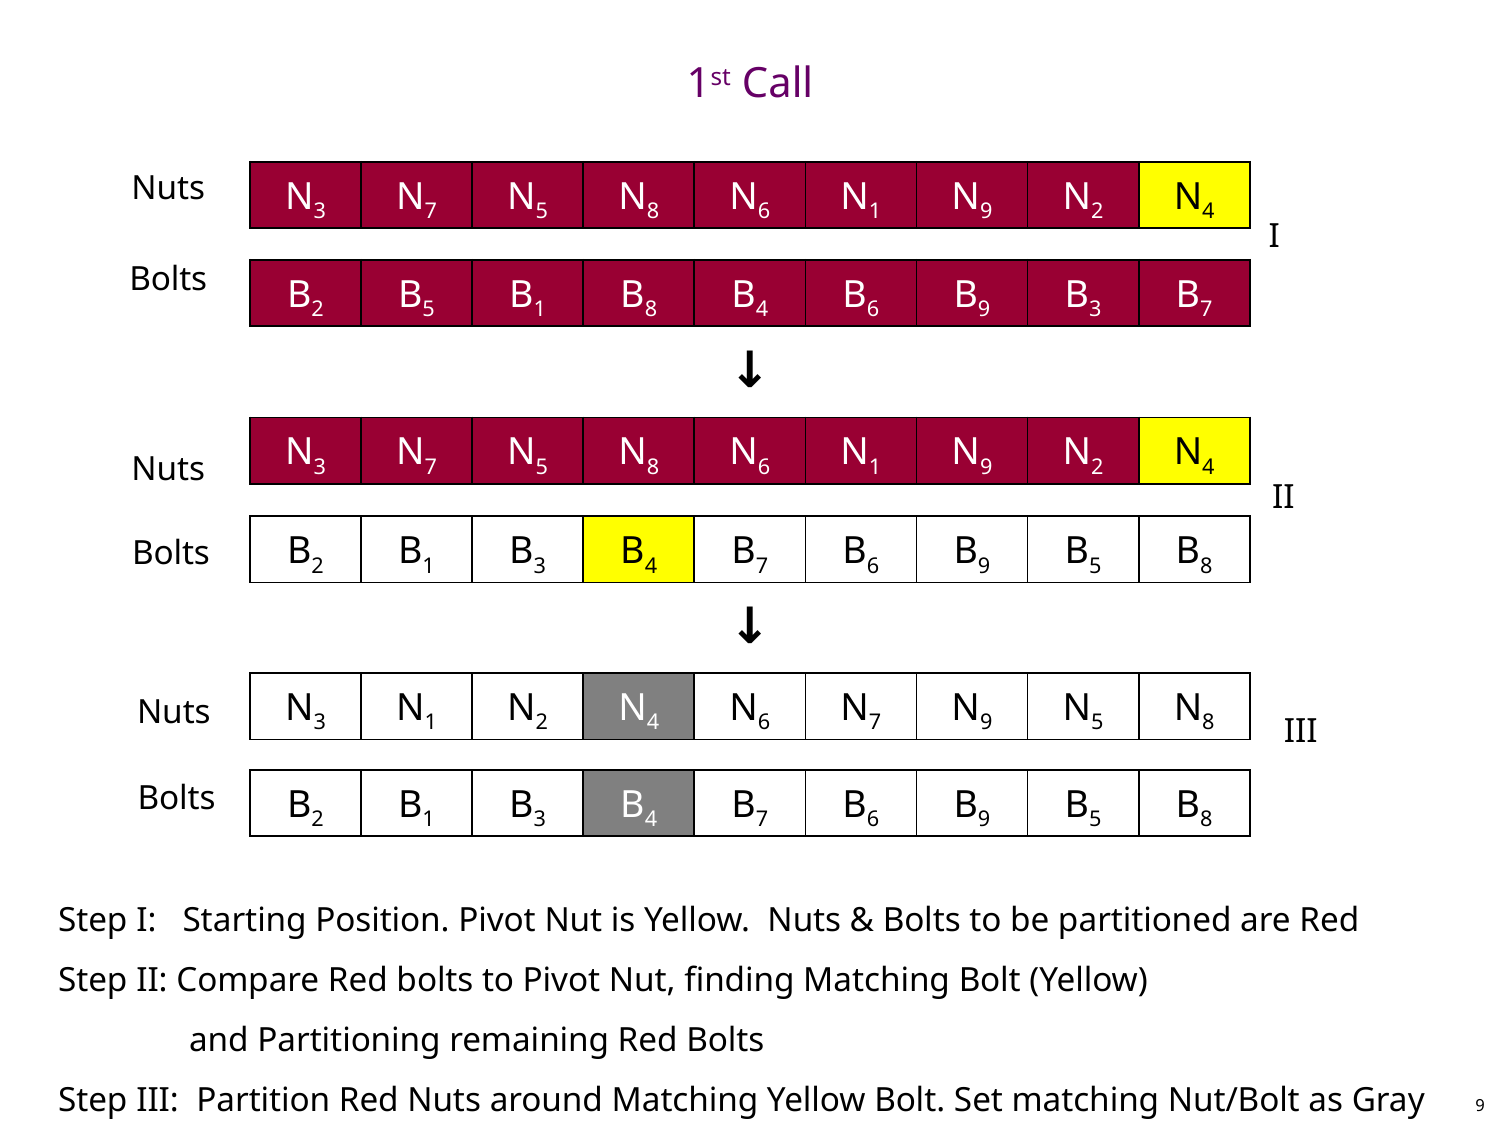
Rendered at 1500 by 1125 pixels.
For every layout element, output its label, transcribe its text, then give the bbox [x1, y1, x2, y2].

table_header B3 [473, 517, 582, 582]
table_header B7 [695, 771, 805, 835]
table_header N2 [1028, 163, 1138, 227]
table_header N4 [1140, 418, 1249, 483]
table_header N1 [362, 674, 471, 739]
text_box Nuts [116, 158, 220, 214]
table_header B4 [584, 771, 693, 835]
table_header B6 [806, 771, 916, 835]
table_header N3 [251, 674, 360, 739]
table_header B6 [806, 517, 916, 582]
text_box Nuts [116, 439, 220, 495]
table_header B9 [917, 771, 1027, 835]
text_box Bolts [114, 250, 223, 305]
table_header B1 [473, 261, 582, 325]
table_header N4 [1140, 163, 1249, 227]
table_header N8 [1140, 674, 1249, 739]
text_box III [1269, 701, 1333, 757]
table_header N3 [251, 418, 360, 483]
table_header N8 [584, 163, 693, 227]
table_header B2 [251, 261, 360, 325]
text_box Nuts [122, 682, 226, 738]
table_header N5 [473, 163, 582, 227]
table_header N9 [917, 418, 1027, 483]
table_header B8 [584, 261, 693, 325]
table_header B4 [584, 517, 693, 582]
table_header B3 [473, 771, 582, 835]
table_header N6 [695, 163, 805, 227]
table_header B7 [1140, 261, 1249, 325]
table_header B4 [695, 261, 805, 325]
table_header B2 [251, 771, 360, 835]
table_header N6 [695, 674, 805, 739]
table_header N1 [806, 163, 916, 227]
text_box ↓ [714, 586, 786, 661]
table_header N1 [806, 418, 916, 483]
table_header N2 [473, 674, 582, 739]
table_header B6 [806, 261, 916, 325]
text_box II [1257, 468, 1310, 523]
table_header N5 [1028, 674, 1138, 739]
table_header N7 [362, 163, 471, 227]
title 1st Call [0, 50, 1500, 125]
table_header N8 [584, 418, 693, 483]
table_header B7 [695, 517, 805, 582]
text_box I [1253, 206, 1295, 262]
table_header B5 [1028, 517, 1138, 582]
table_header N5 [473, 418, 582, 483]
table_header B9 [917, 261, 1027, 325]
table_header B5 [1028, 771, 1138, 835]
table_header N7 [362, 418, 471, 483]
table_header B1 [362, 517, 471, 582]
text_box Step I: Starting Position. Pivot Nut is Yellow. Nuts & Bolts to be partitioned are Red Step II: Compare Red bolts to Pivot Nut, finding Matching Bolt (Yellow) and Partitioning remaining Red Bolts Step III: Partition Red Nuts around Matching Yellow Bolt. Set matching Nut/Bolt as Gray [43, 891, 1500, 1125]
table_header B8 [1140, 771, 1249, 835]
table_header N6 [695, 418, 805, 483]
table_header B5 [362, 261, 471, 325]
table_header B8 [1140, 517, 1249, 582]
table_header B1 [362, 771, 471, 835]
text_box Bolts [122, 768, 231, 824]
table_header N3 [251, 163, 360, 227]
table_header N4 [584, 674, 693, 739]
table_header N9 [917, 163, 1027, 227]
table_header B3 [1028, 261, 1138, 325]
table_header N2 [1028, 418, 1138, 483]
table_header N9 [917, 674, 1027, 739]
text_box ↓ [714, 330, 786, 406]
text_box Bolts [117, 524, 225, 579]
table_header B2 [251, 517, 360, 582]
table_header B9 [917, 517, 1027, 582]
table_header N7 [806, 674, 916, 739]
